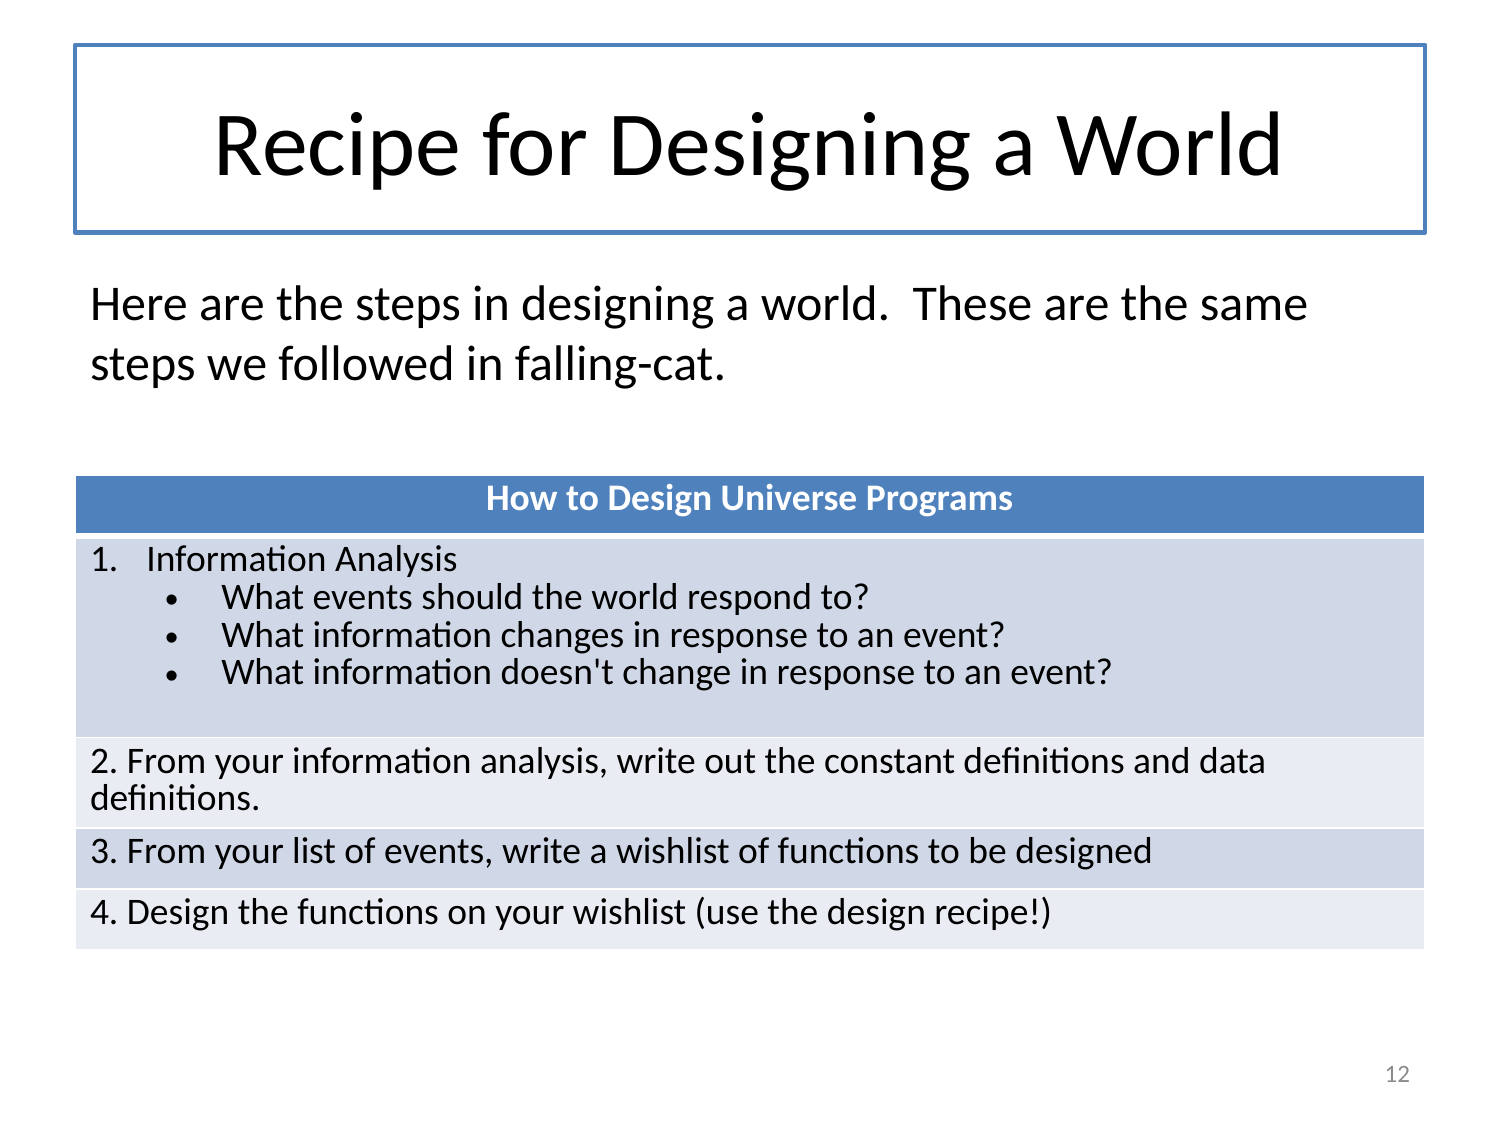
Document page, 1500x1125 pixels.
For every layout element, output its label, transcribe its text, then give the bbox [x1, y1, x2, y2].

list Here are the steps in designing a world. These are the same steps we followed in falling-cat. [75, 262, 1425, 400]
table_cell 3. From your list of events, write a wishlist of functions to be designed [76, 829, 1424, 888]
table_header How to Design Universe Programs [76, 476, 1424, 533]
table_cell 2. From your information analysis, write out the constant definitions and data definitions. [76, 738, 1424, 827]
table_cell Information Analysis What events should the world respond to? What information changes in response to an event? What information doesn't change in response to an event? [76, 539, 1424, 737]
table_cell 4. Design the functions on your wishlist (use the design recipe!) [76, 890, 1424, 949]
title Recipe for Designing a World [73, 43, 1427, 235]
slide_number 12 [1074, 1042, 1425, 1103]
